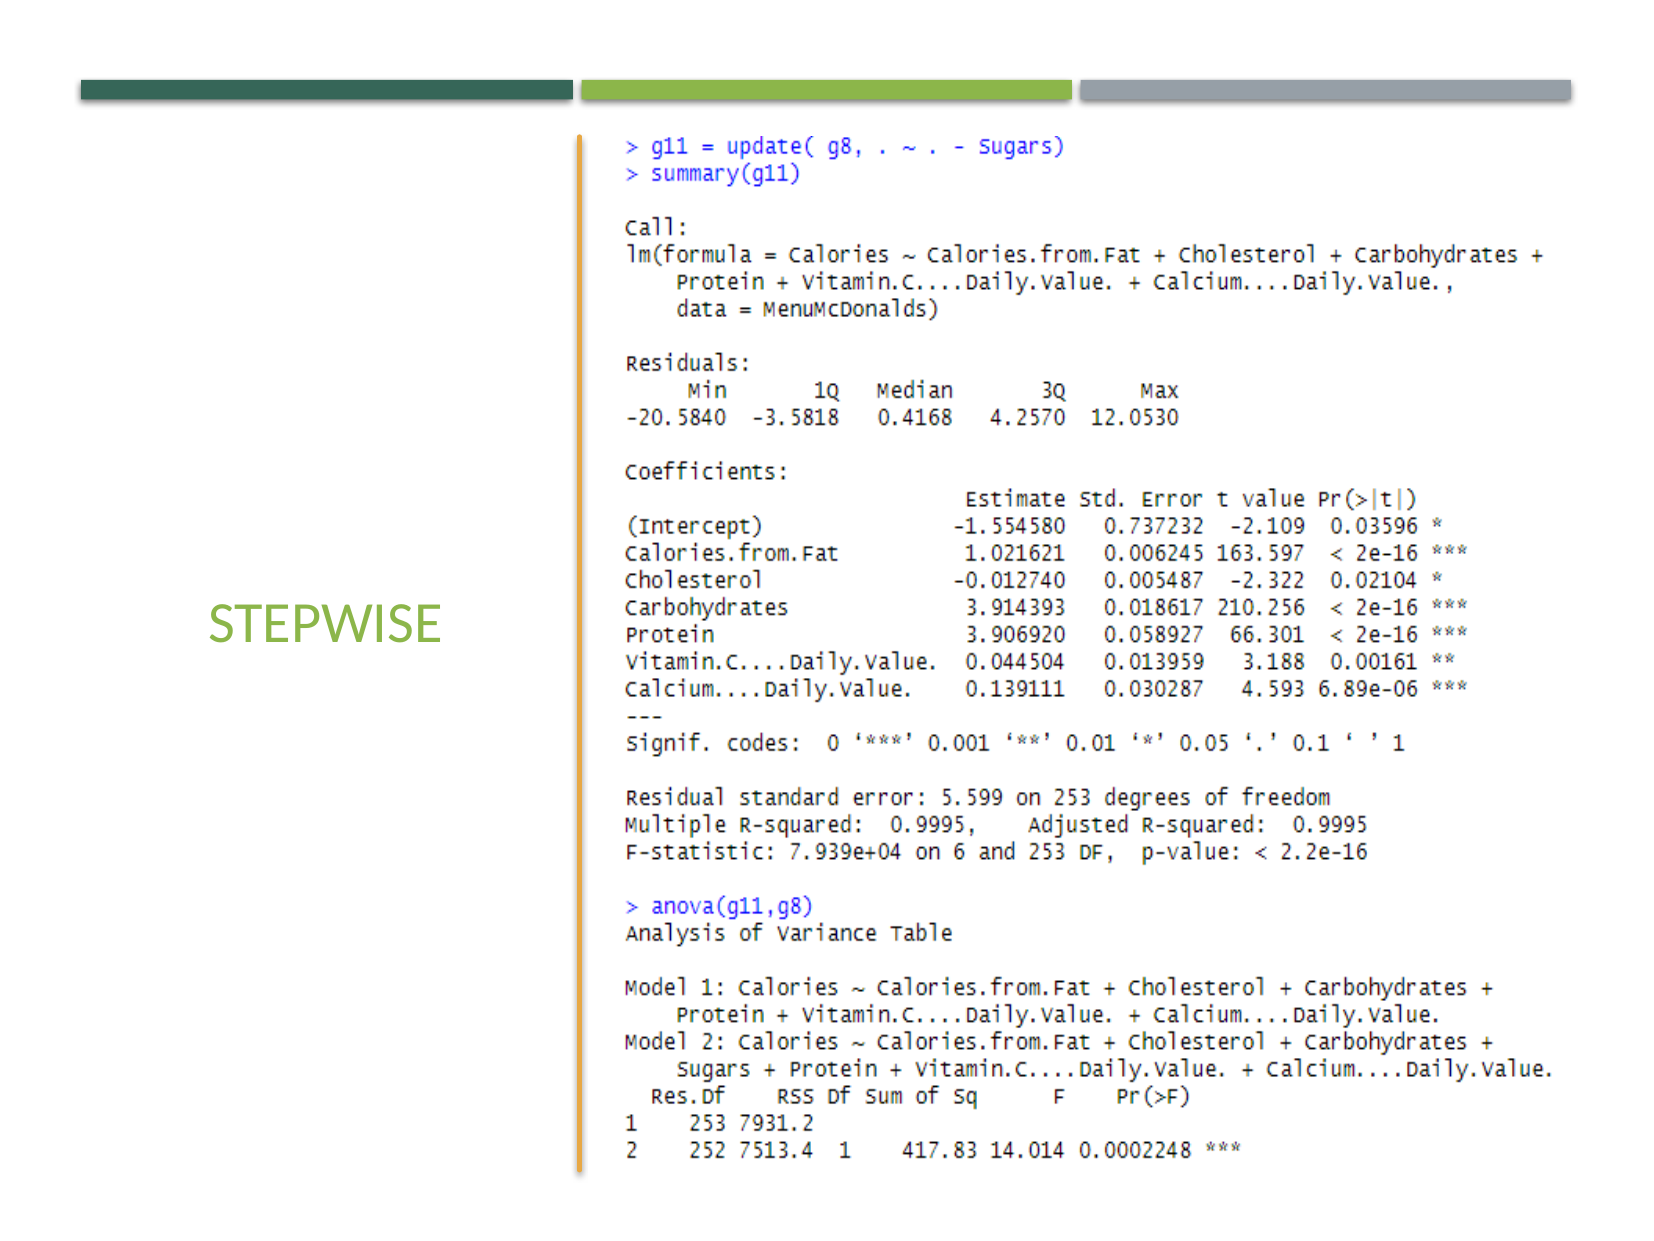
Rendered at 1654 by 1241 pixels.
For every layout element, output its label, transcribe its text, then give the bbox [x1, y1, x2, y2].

picture [622, 135, 1569, 1171]
text_box STEPWISE [193, 577, 483, 662]
